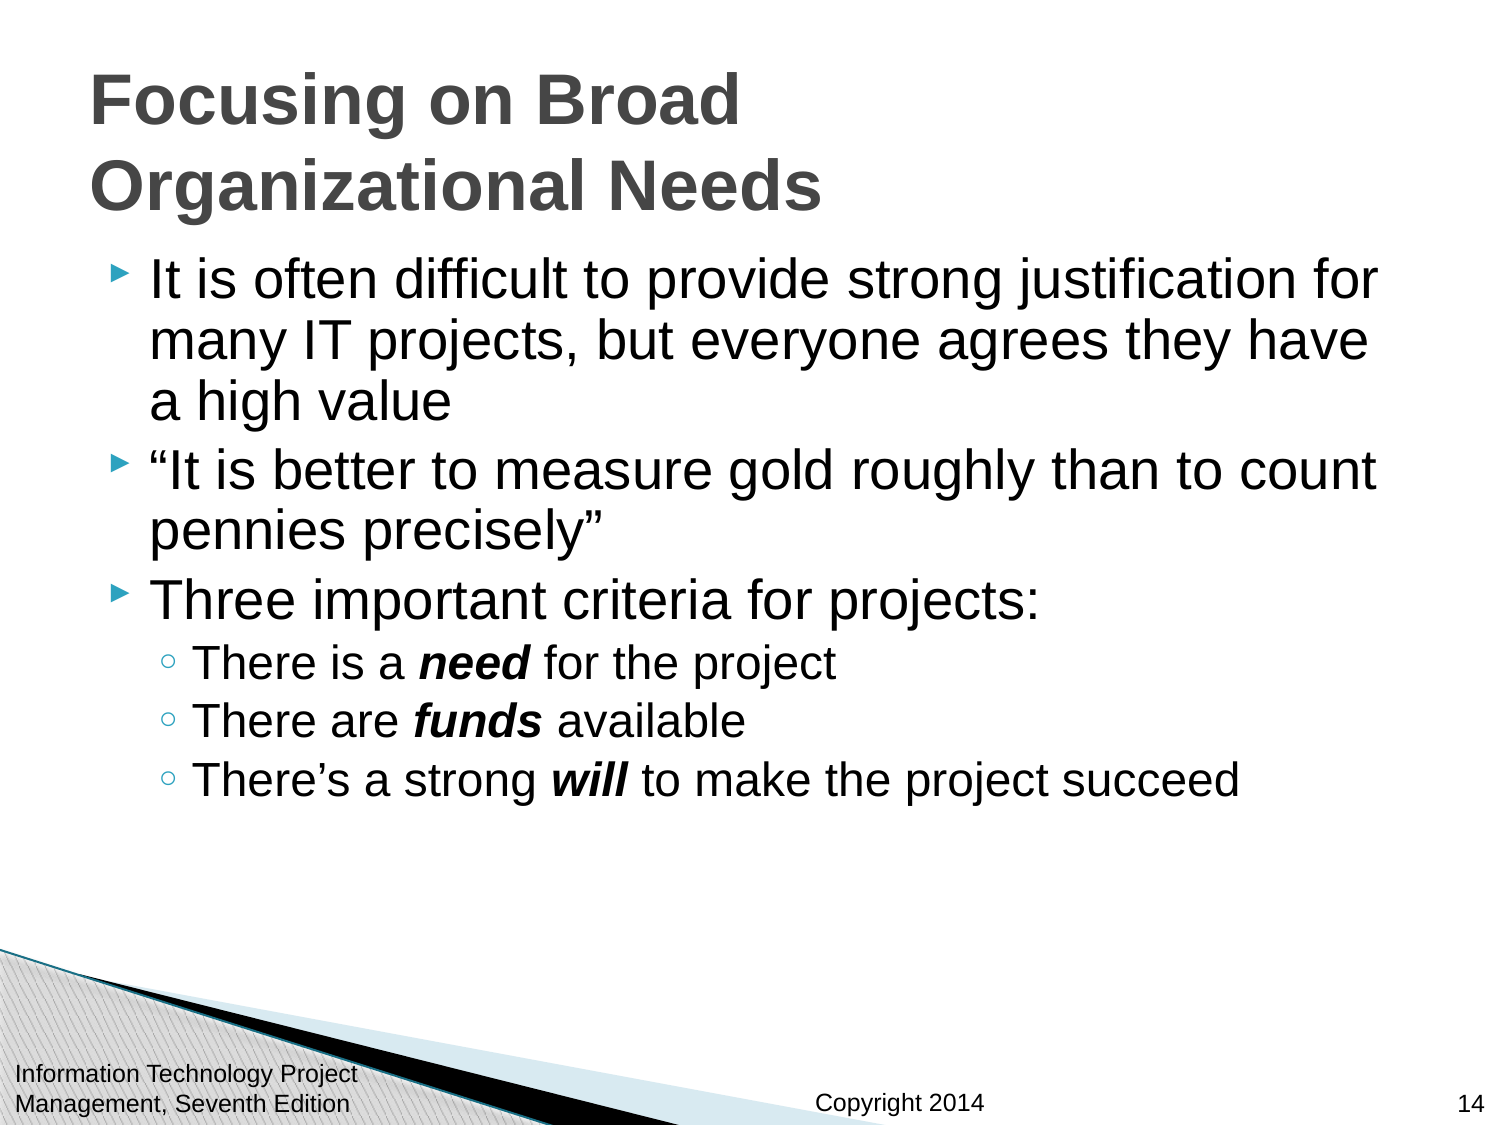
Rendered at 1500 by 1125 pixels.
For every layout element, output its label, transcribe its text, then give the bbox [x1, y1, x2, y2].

slide_number 14 [1412, 1065, 1500, 1125]
footer Information Technology Project Management, Seventh Edition [0, 1065, 386, 1125]
title Focusing on Broad Organizational Needs [75, 45, 1425, 233]
list It is often difficult to provide strong justification for many IT projects, but everyone agrees they have a high value “It is better to measure gold roughly than to count pennies precisely” Three important criteria for projects: There is a need for the project There are funds available There’s a strong will to make the project succeed [75, 243, 1425, 986]
